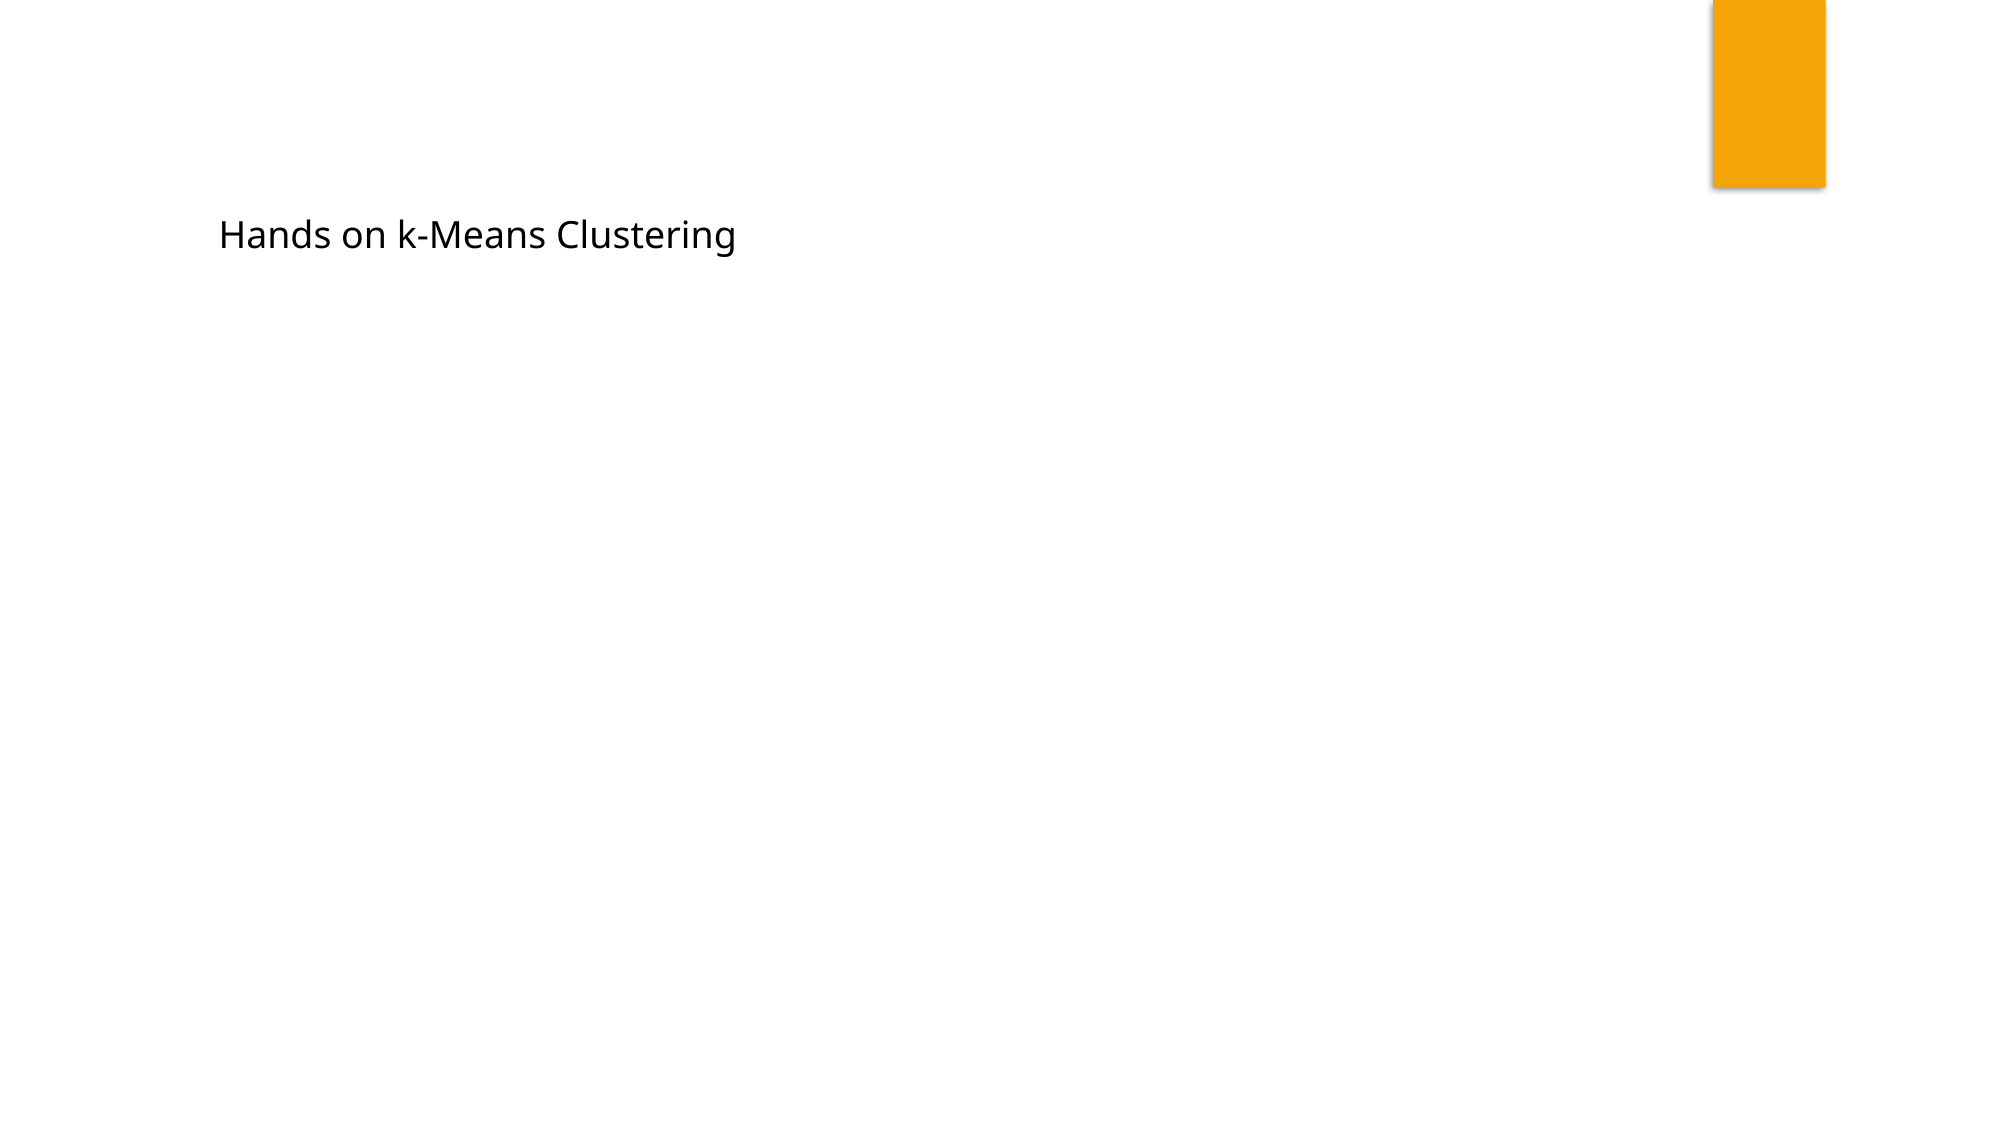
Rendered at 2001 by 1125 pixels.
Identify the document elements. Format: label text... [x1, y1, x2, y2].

text_box Hands on k-Means Clustering [203, 203, 753, 263]
